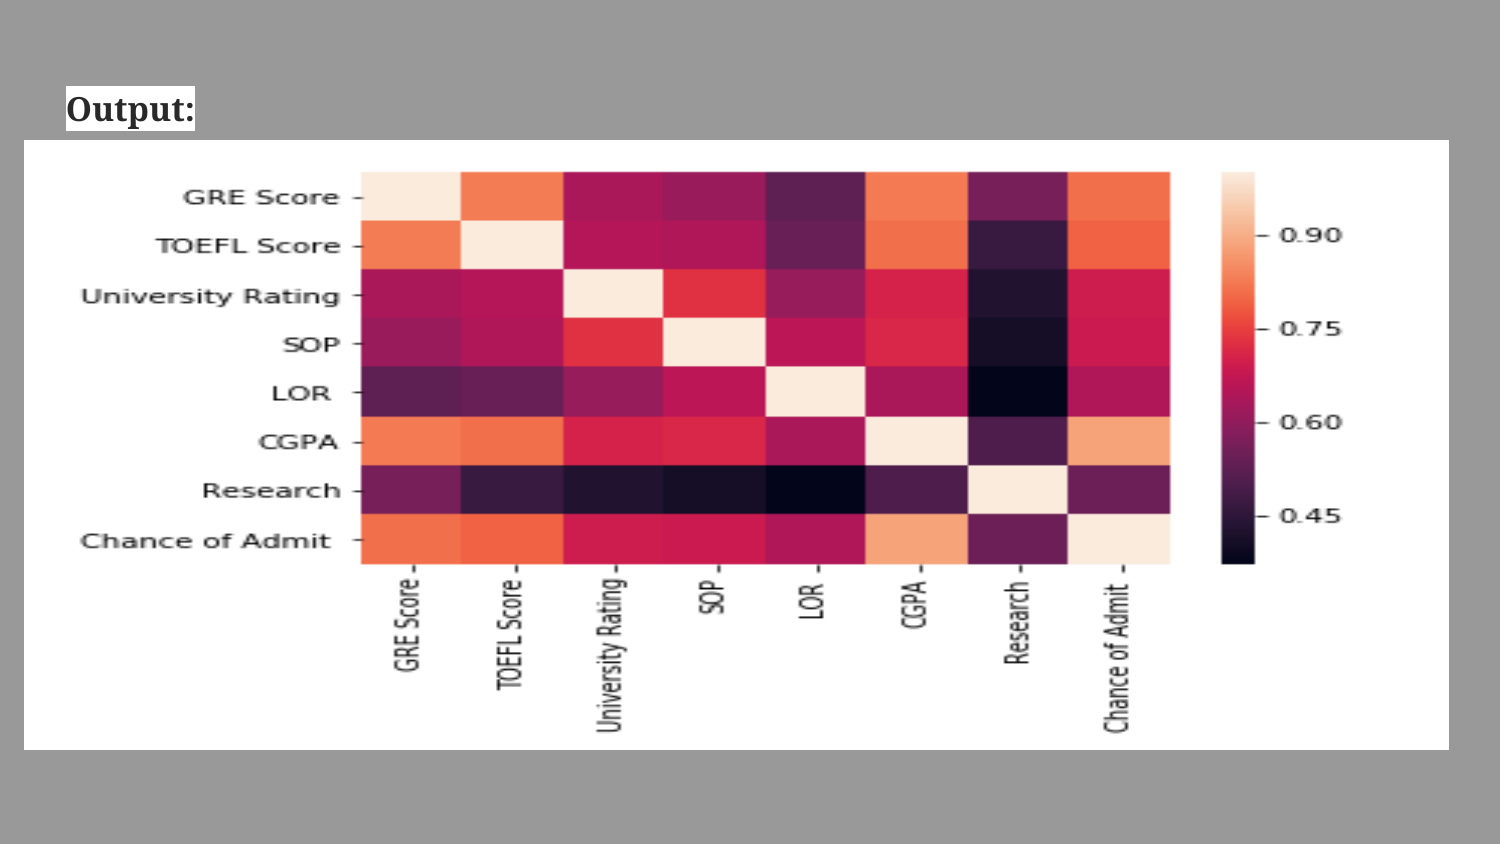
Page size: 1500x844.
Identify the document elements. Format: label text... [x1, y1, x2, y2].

picture [24, 139, 1449, 750]
text_box Output: [51, 72, 1449, 139]
